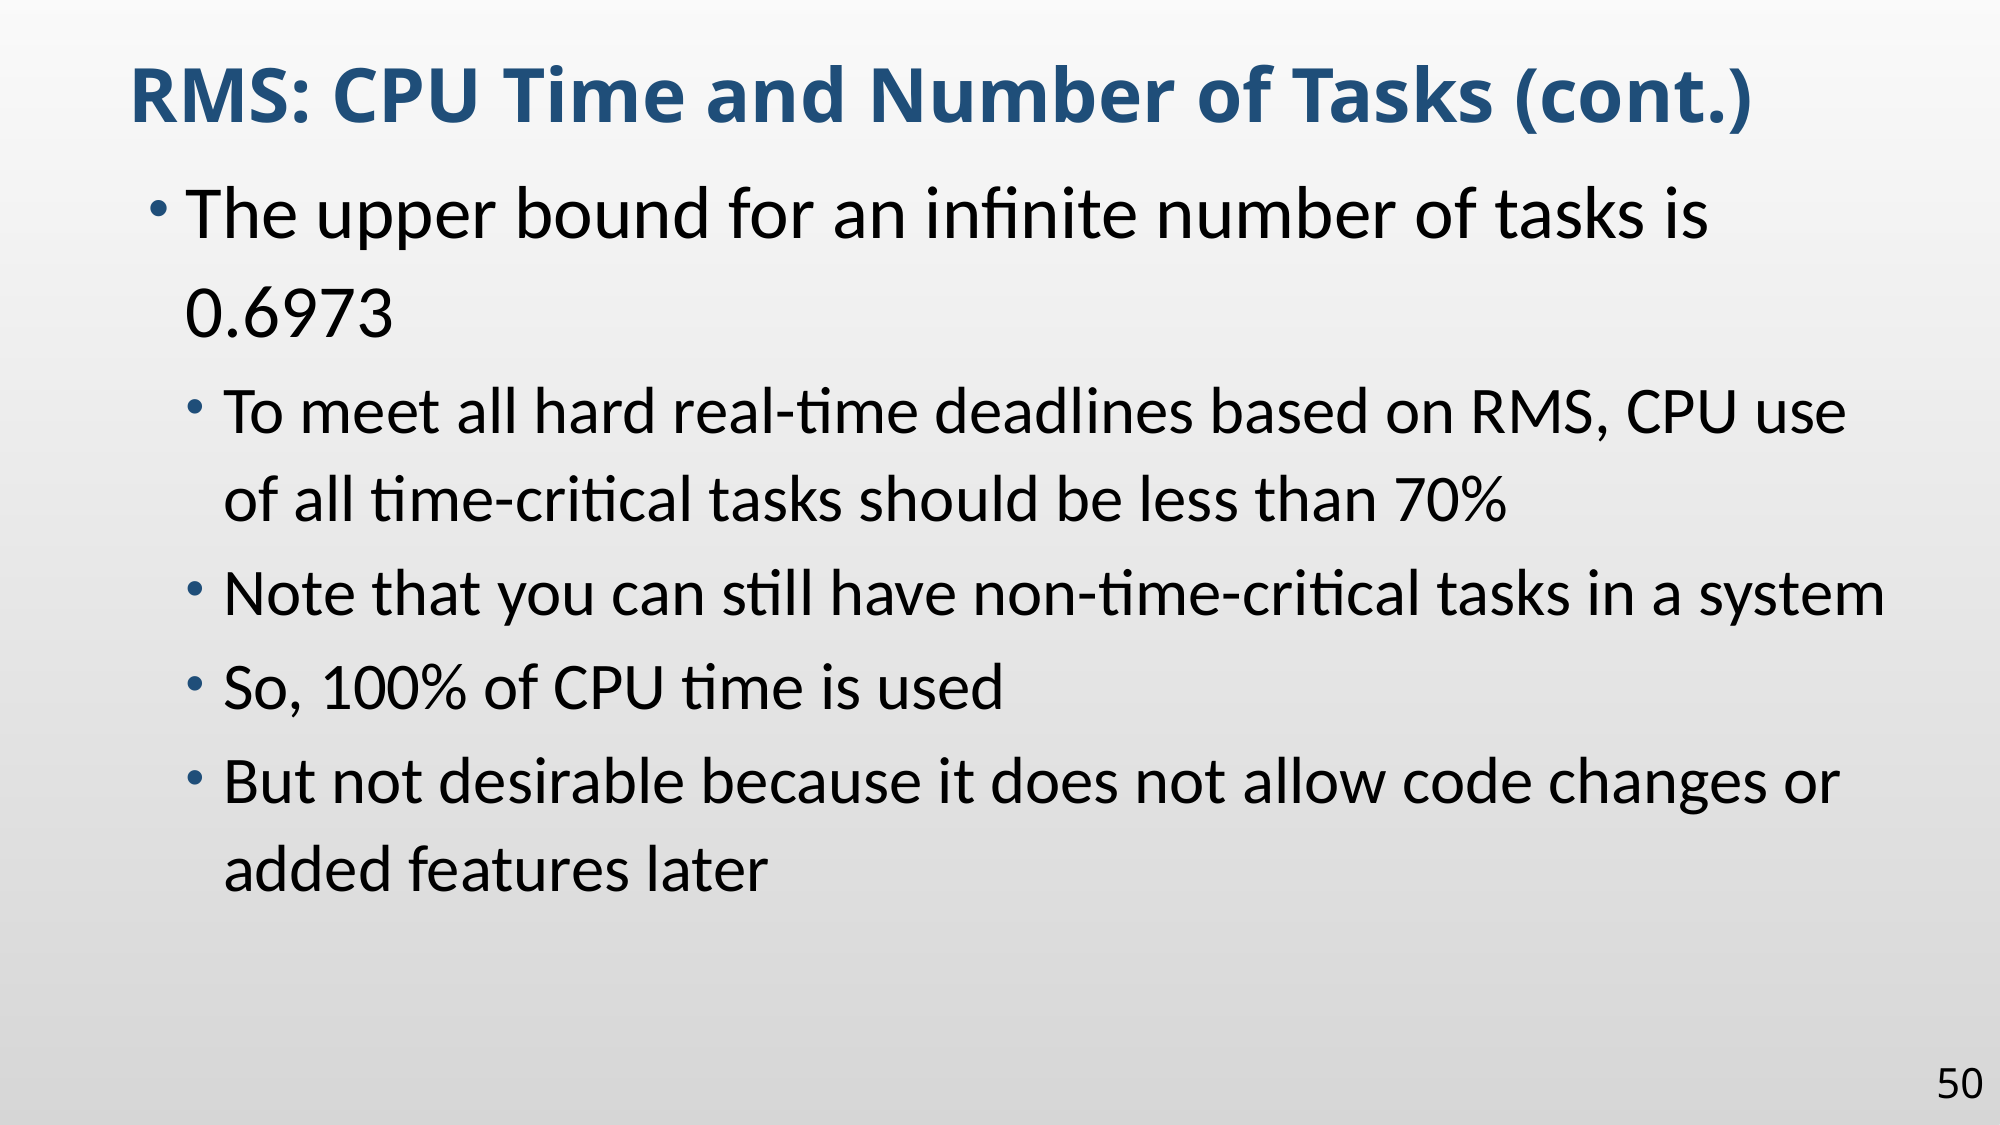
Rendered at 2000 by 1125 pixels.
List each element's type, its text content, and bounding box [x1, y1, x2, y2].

text_box RMS: CPU Time and Number of Tasks (cont.) [113, 30, 1886, 147]
list The upper bound for an infinite number of tasks is 0.6973 To meet all hard real-time deadlines based on RMS, CPU use of all time-critical tasks should be less than 70% Note that you can still have non-time-critical tasks in a system So, 100% of CPU time is used But not desirable because it does not allow code changes or added features later [125, 146, 1922, 1076]
text_box 50 [1811, 1070, 2000, 1101]
